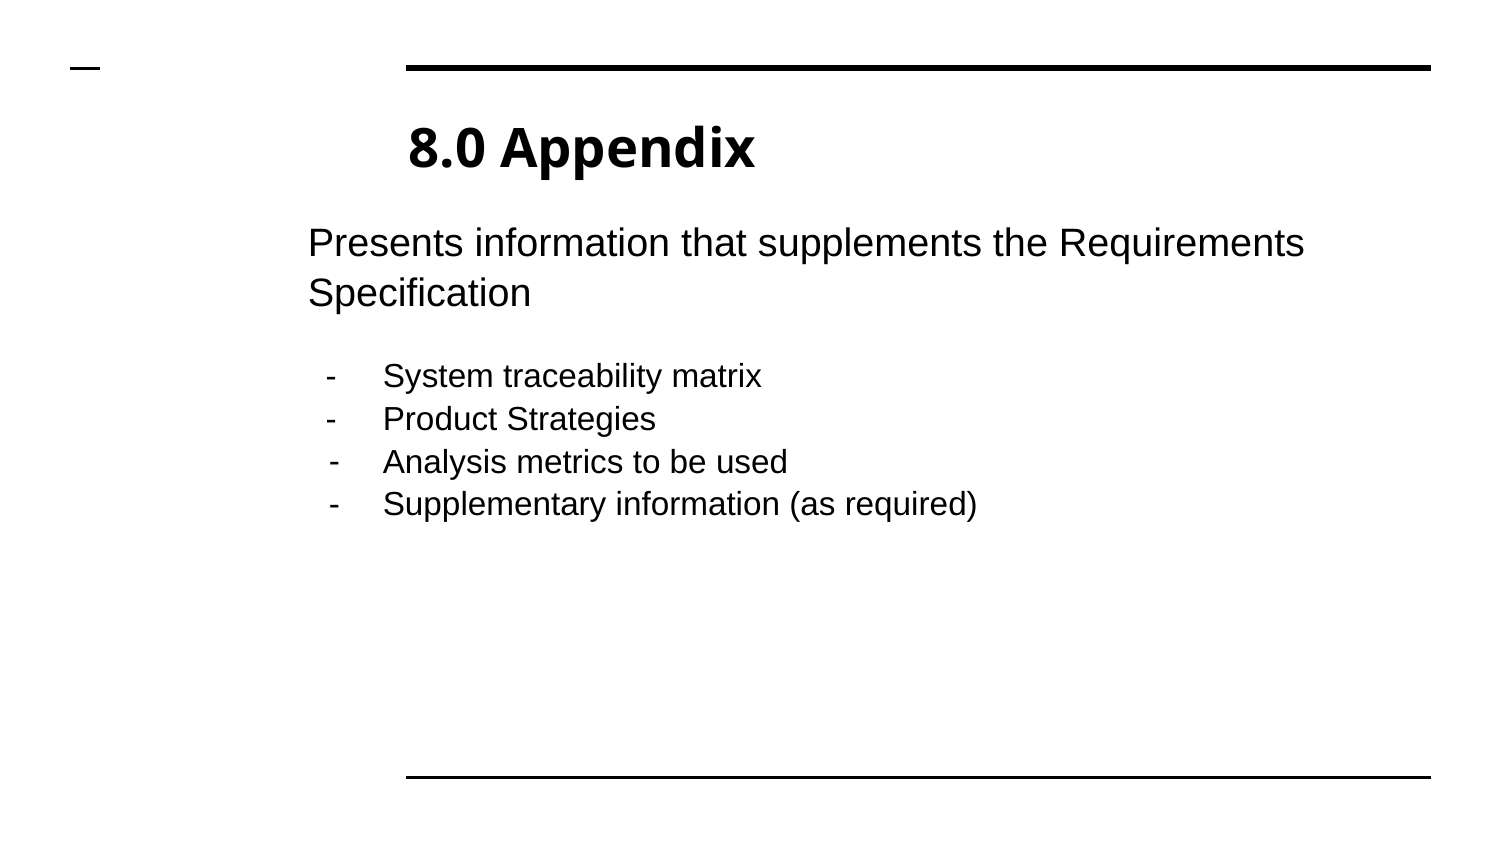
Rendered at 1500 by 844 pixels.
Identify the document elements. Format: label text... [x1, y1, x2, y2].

title 8.0 Appendix [393, 94, 1431, 198]
list Presents information that supplements the Requirements Specification System traceability matrix Product Strategies Analysis metrics to be used Supplementary information (as required) [292, 198, 1433, 743]
